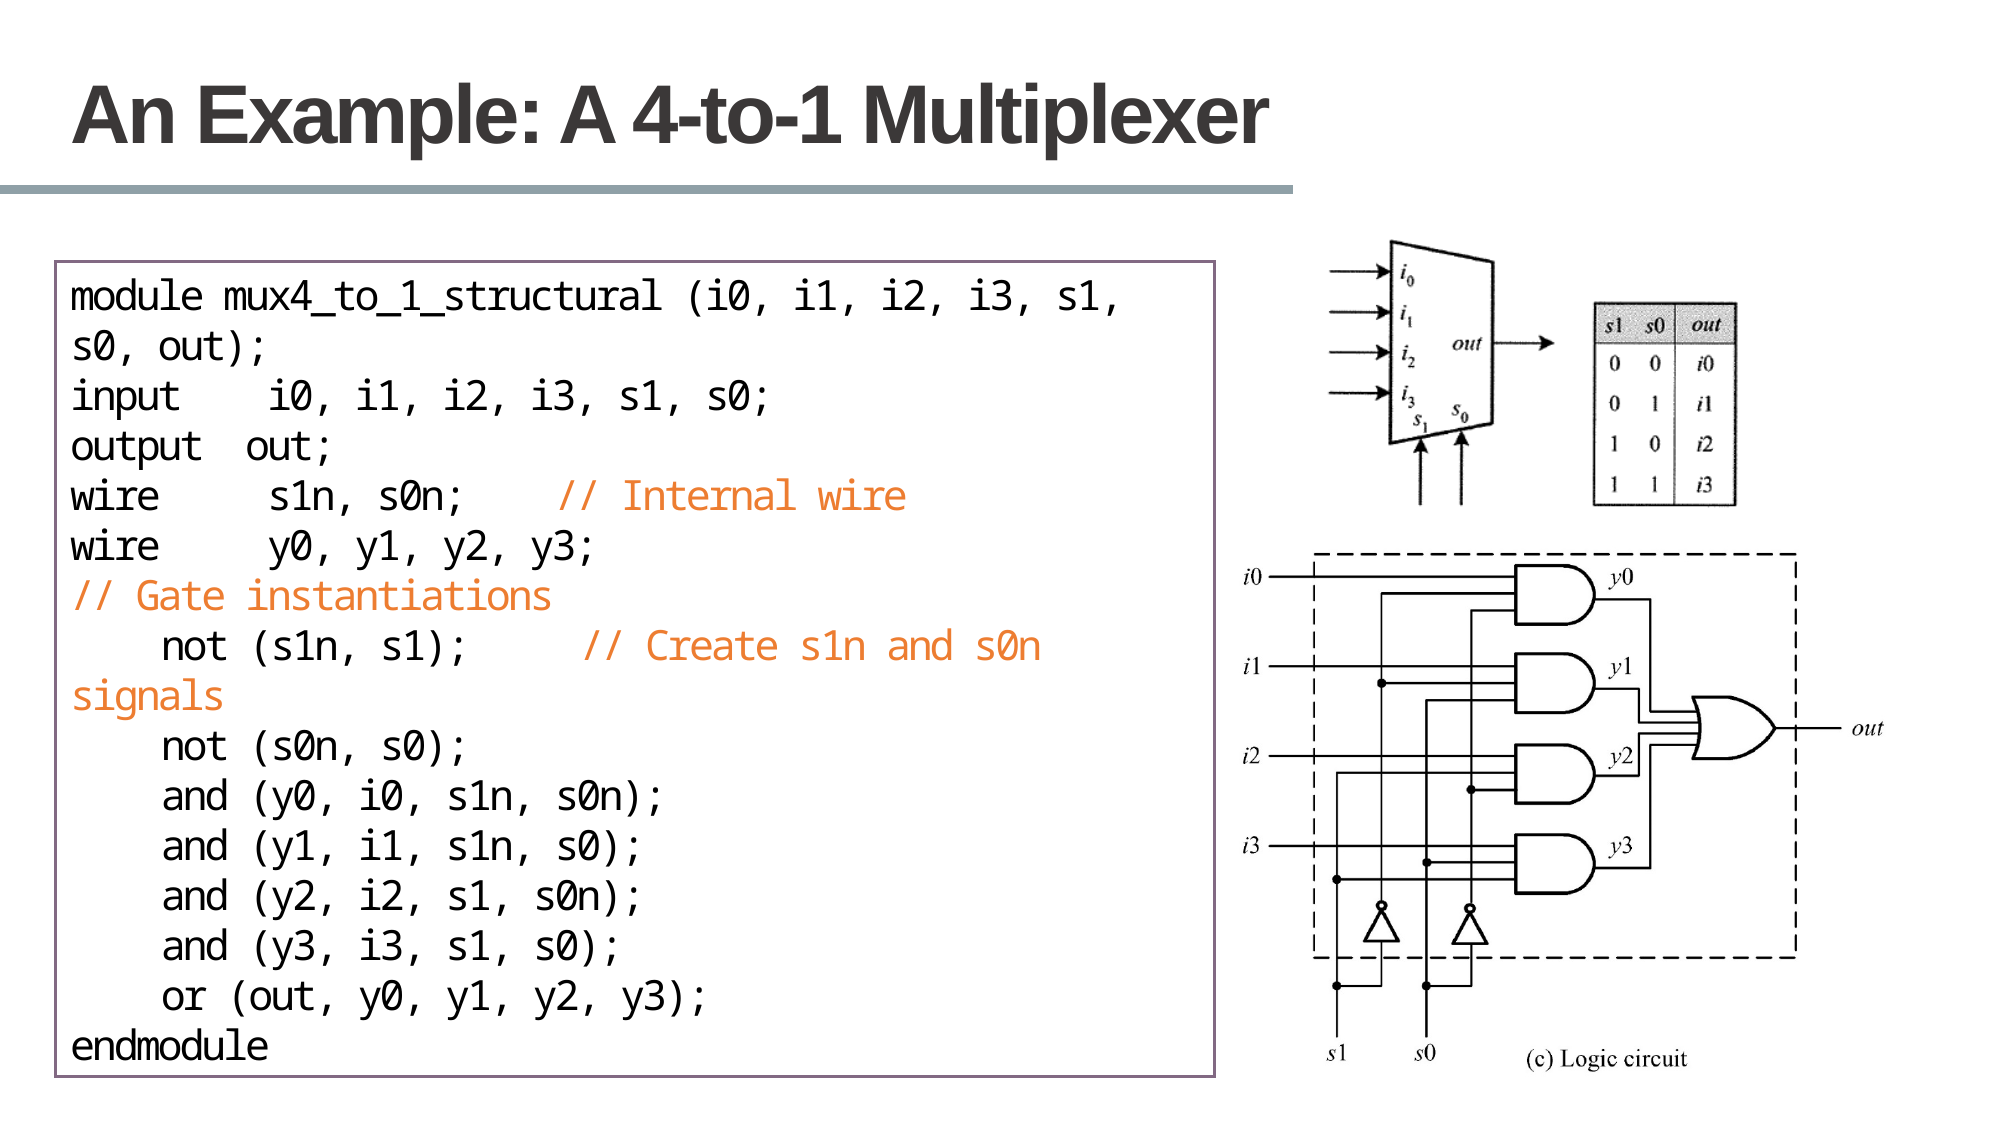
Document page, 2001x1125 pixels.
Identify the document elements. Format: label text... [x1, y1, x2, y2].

picture [1291, 207, 1760, 515]
title An Example: A 4-to-1 Multiplexer [55, 53, 1322, 180]
picture [1235, 540, 1889, 1079]
text_box module mux4_to_1_structural (i0, i1, i2, i3, s1, s0, out); input i0, i1, i2, i3, s1, s0; output out; wire s1n, s0n; // Internal wire wire y0, y1, y2, y3; // Gate instantiations not (s1n, s1); // Create s1n and s0n signals not (s0n, s0); and (y0, i0, s1n, s0n); and (y1, i1, s1n, s0); and (y2, i2, s1, s0n); and (y3, i3, s1, s0); or (out, y0, y1, y2, y3); endmodule [55, 261, 1215, 1077]
